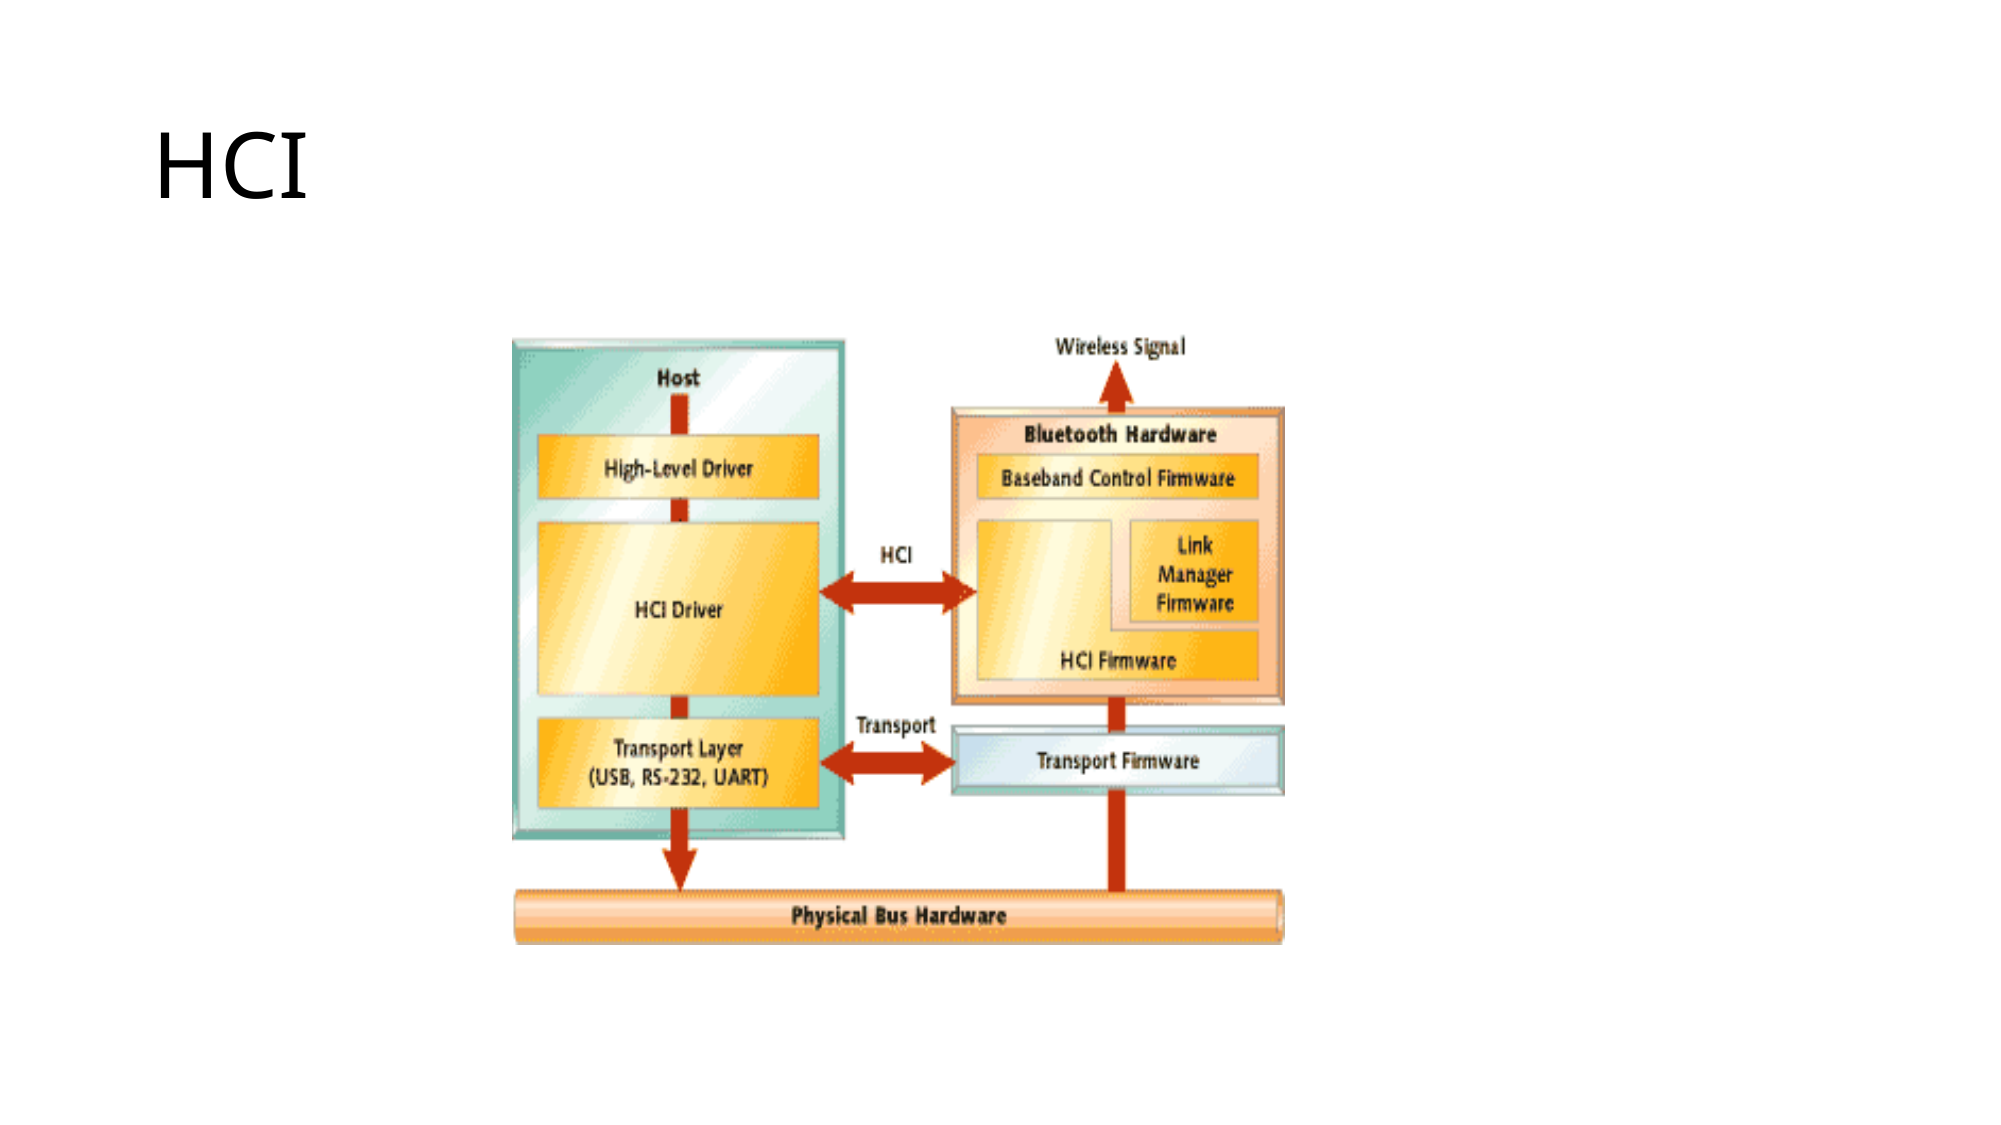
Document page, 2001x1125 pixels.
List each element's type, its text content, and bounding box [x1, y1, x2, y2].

title HCI [137, 59, 1863, 278]
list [512, 306, 1285, 945]
